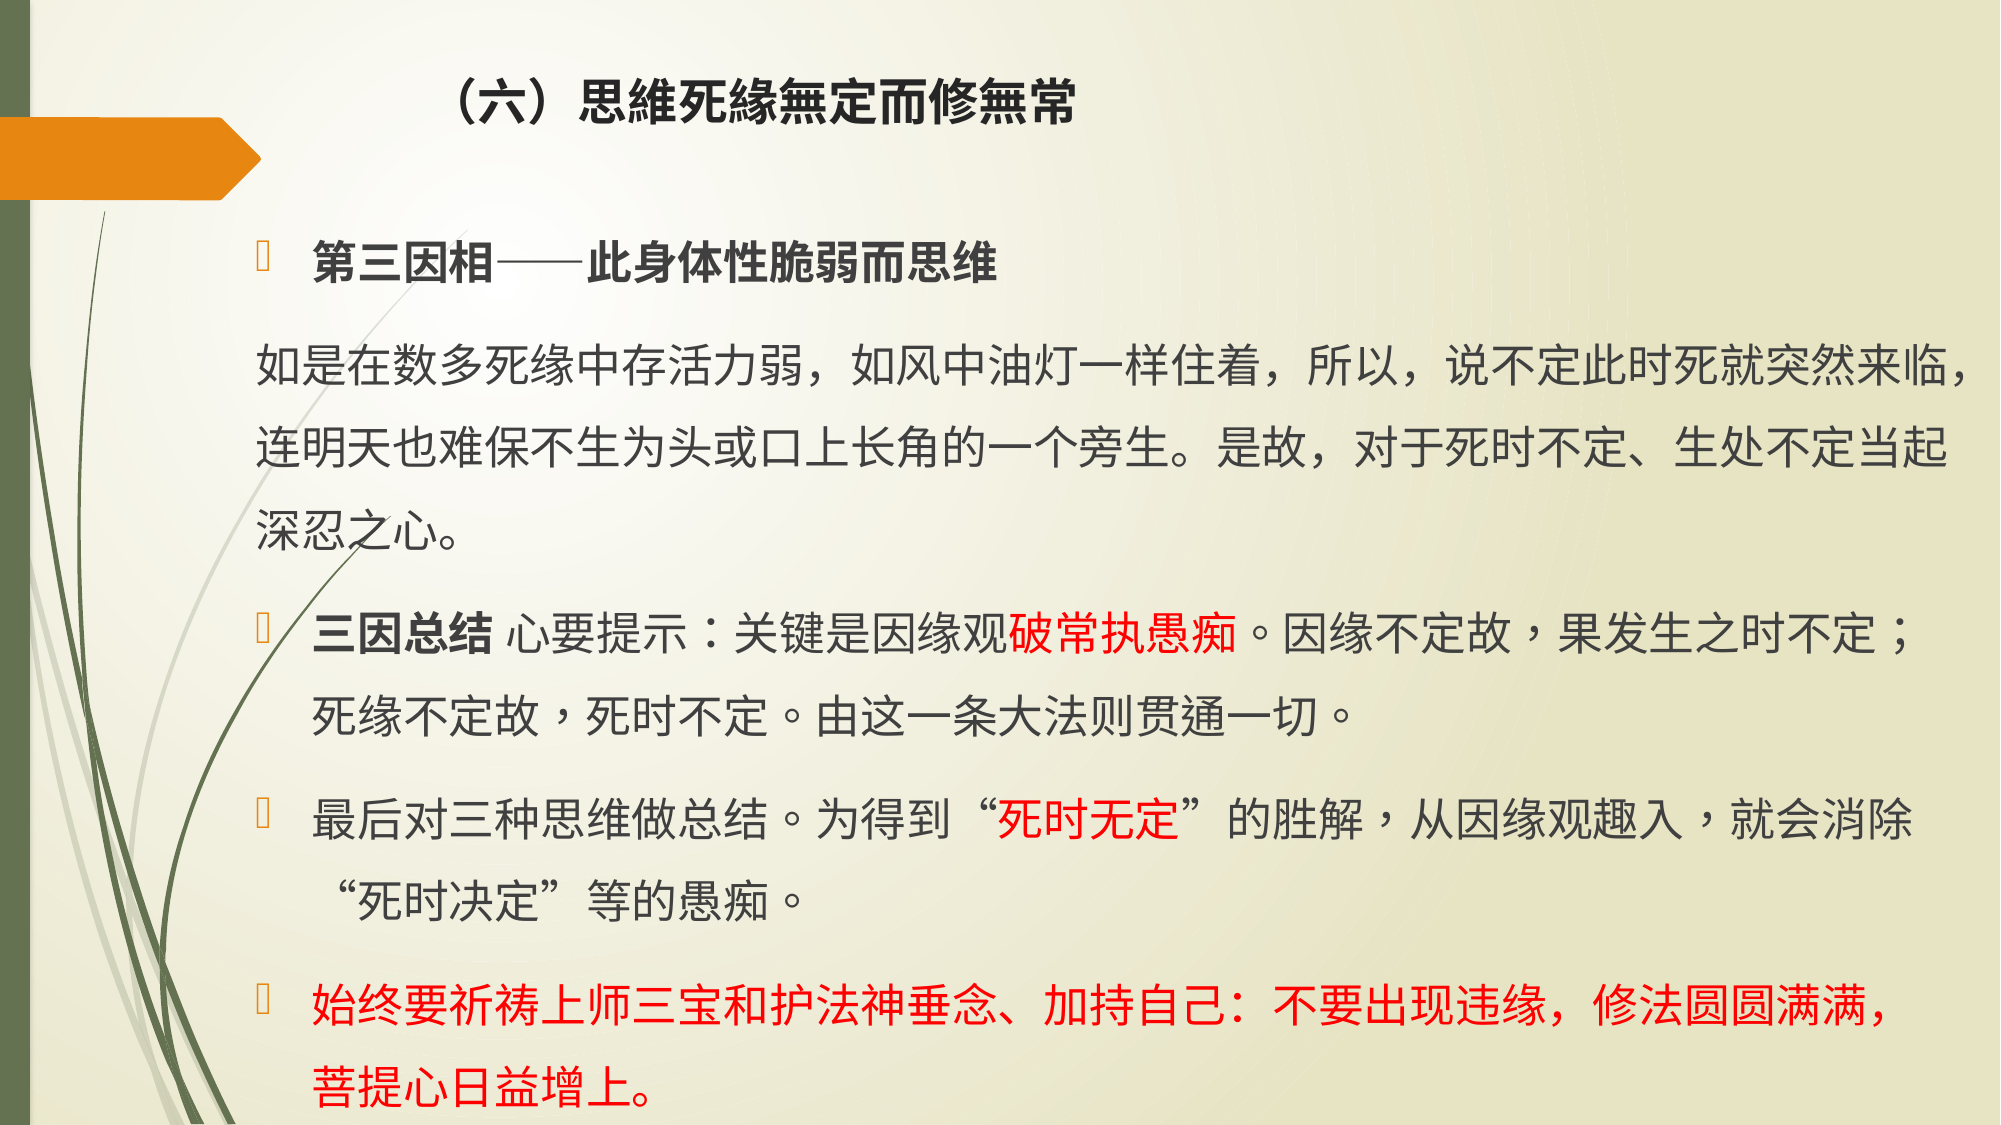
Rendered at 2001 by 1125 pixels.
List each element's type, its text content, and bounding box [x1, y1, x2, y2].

list 第三因相——此身体性脆弱而思维 如是在数多死缘中存活力弱，如风中油灯一样住着，所以，说不定此时死就突然来临，连明天也难保不生为头或口上长角的一个旁生。是故，对于死时不定、生处不定当起深忍之心。 三因总结 心要提示：关键是因缘观破常执愚痴。因缘不定故，果发生之时不定；死缘不定故，死时不定。由这一条大法则贯通一切。 最后对三种思维做总结。为得到“死时无定”的胜解，从因缘观趣入，就会消除“死时决定”等的愚痴。 始终要祈祷上师三宝和护法神垂念、加持自己：不要出现违缘，修法圆圆满满，菩提心日益增上。 [240, 198, 1972, 1125]
title （六）思維死緣無定而修無常 [412, 62, 1875, 198]
